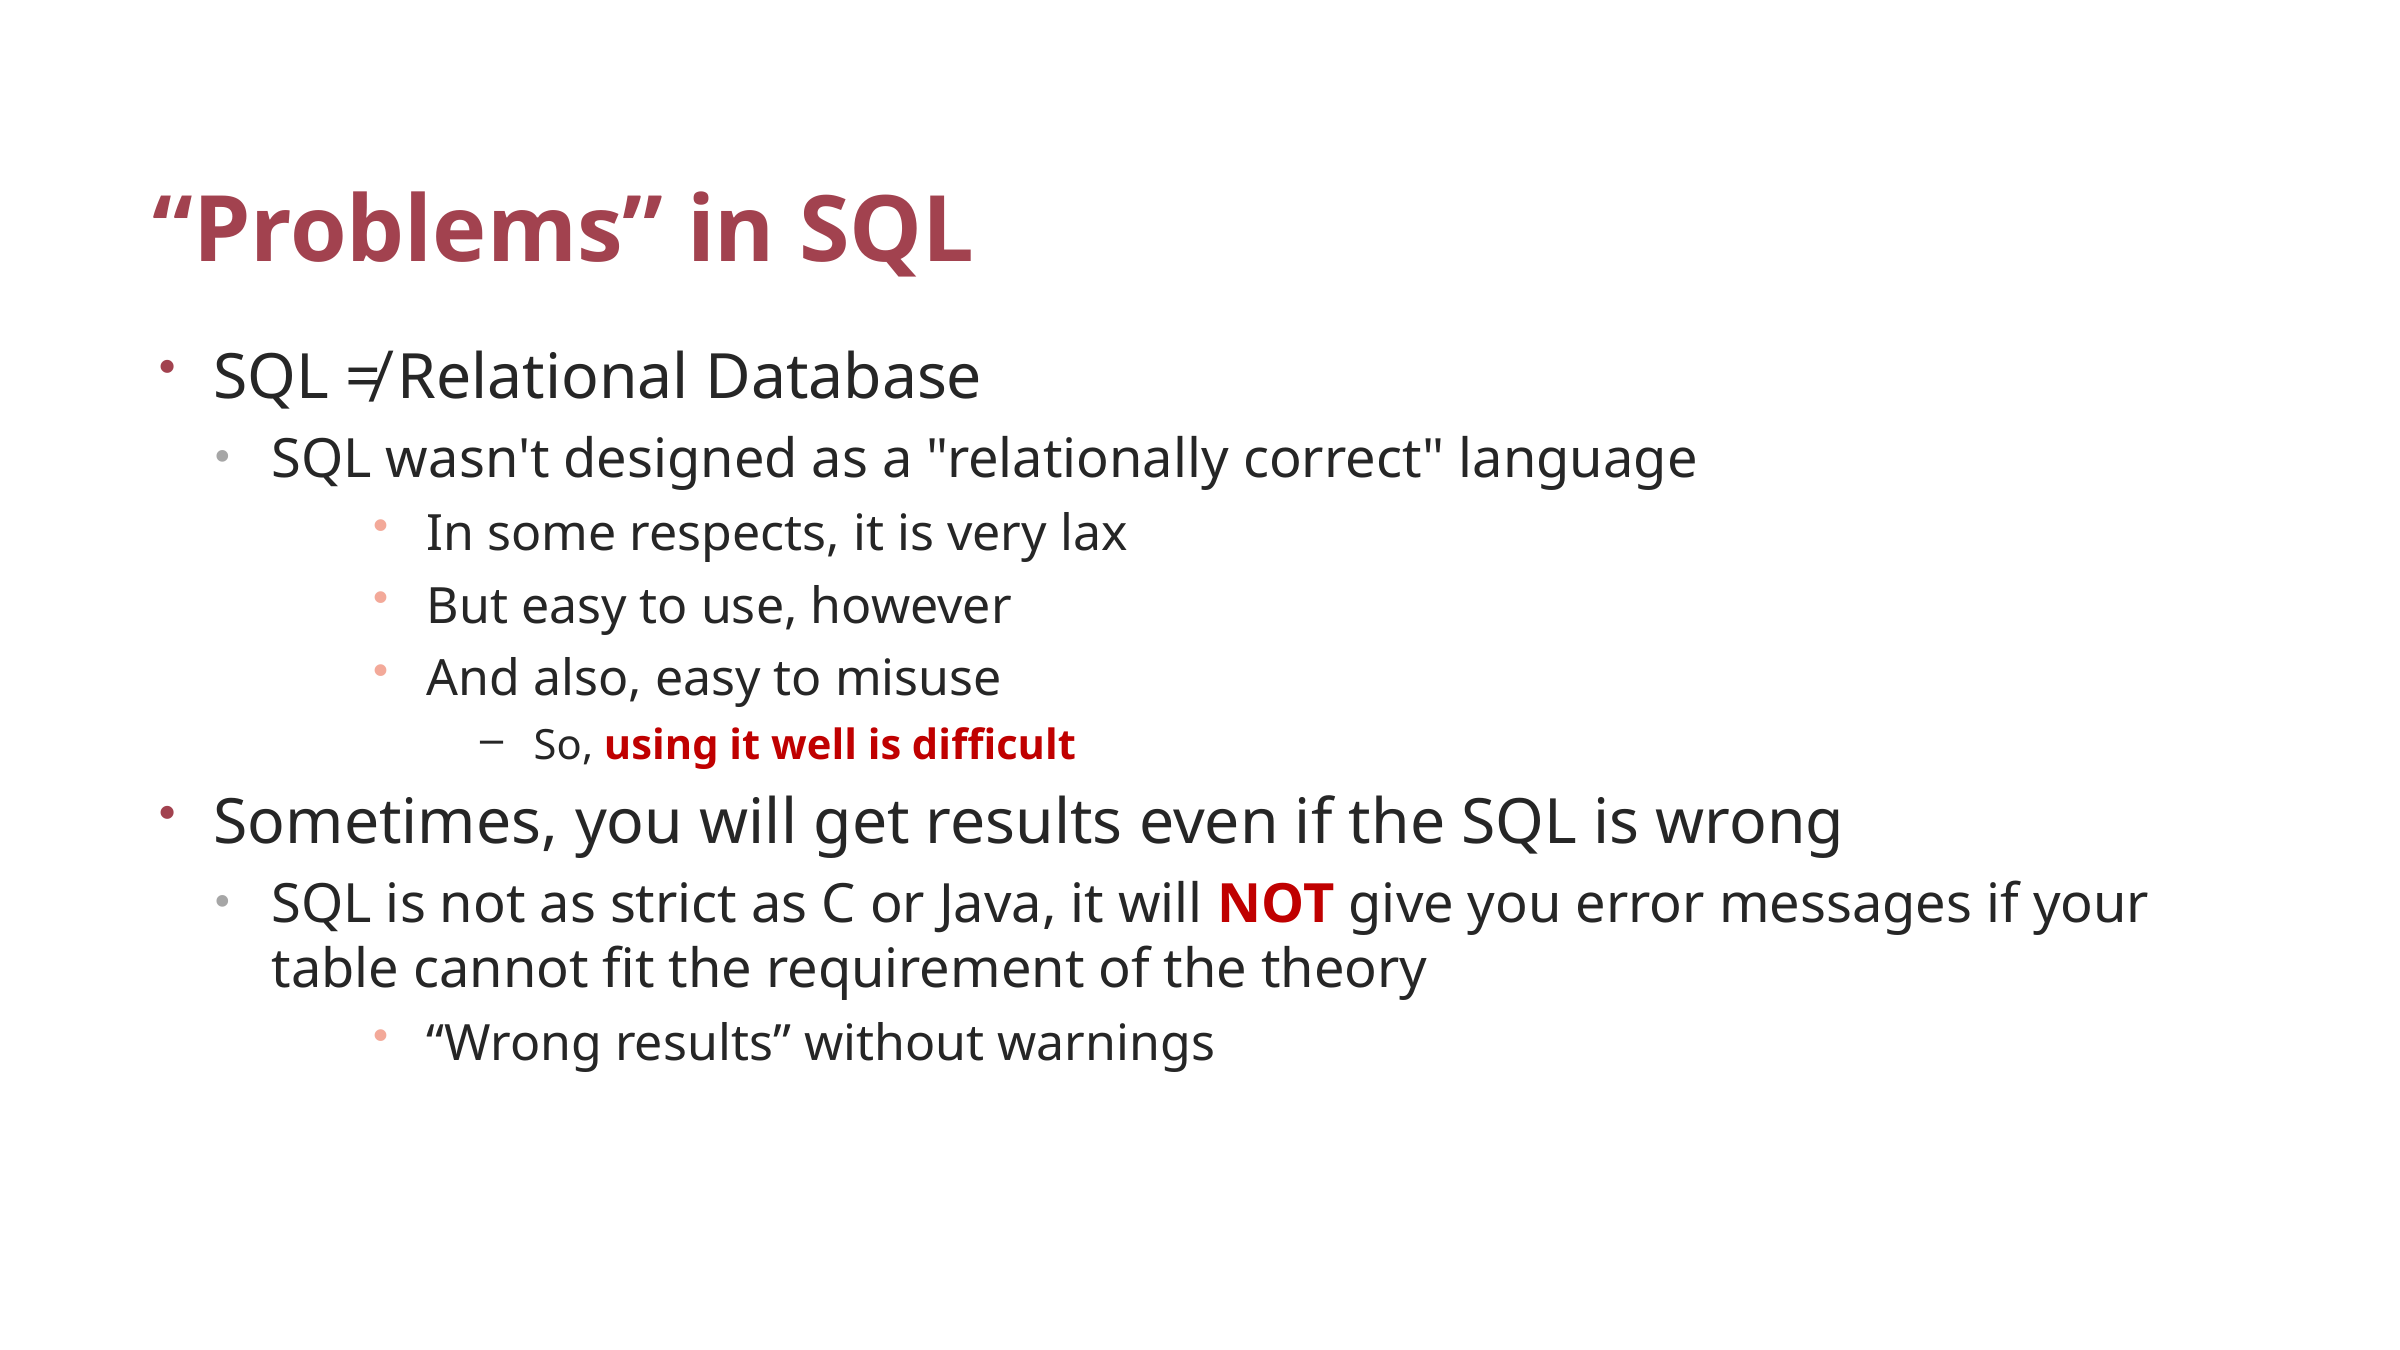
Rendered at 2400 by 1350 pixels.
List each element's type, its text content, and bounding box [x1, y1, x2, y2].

list SQL ≠ Relational Database SQL wasn't designed as a "relationally correct" language In some respects, it is very lax But easy to use, however And also, easy to misuse So, using it well is difficult Sometimes, you will get results even if the SQL is wrong SQL is not as strict as C or Java, it will NOT give you error messages if your table cannot fit the requirement of the theory “Wrong results” without warnings [137, 324, 2263, 1200]
title “Problems” in SQL [137, 54, 2263, 288]
